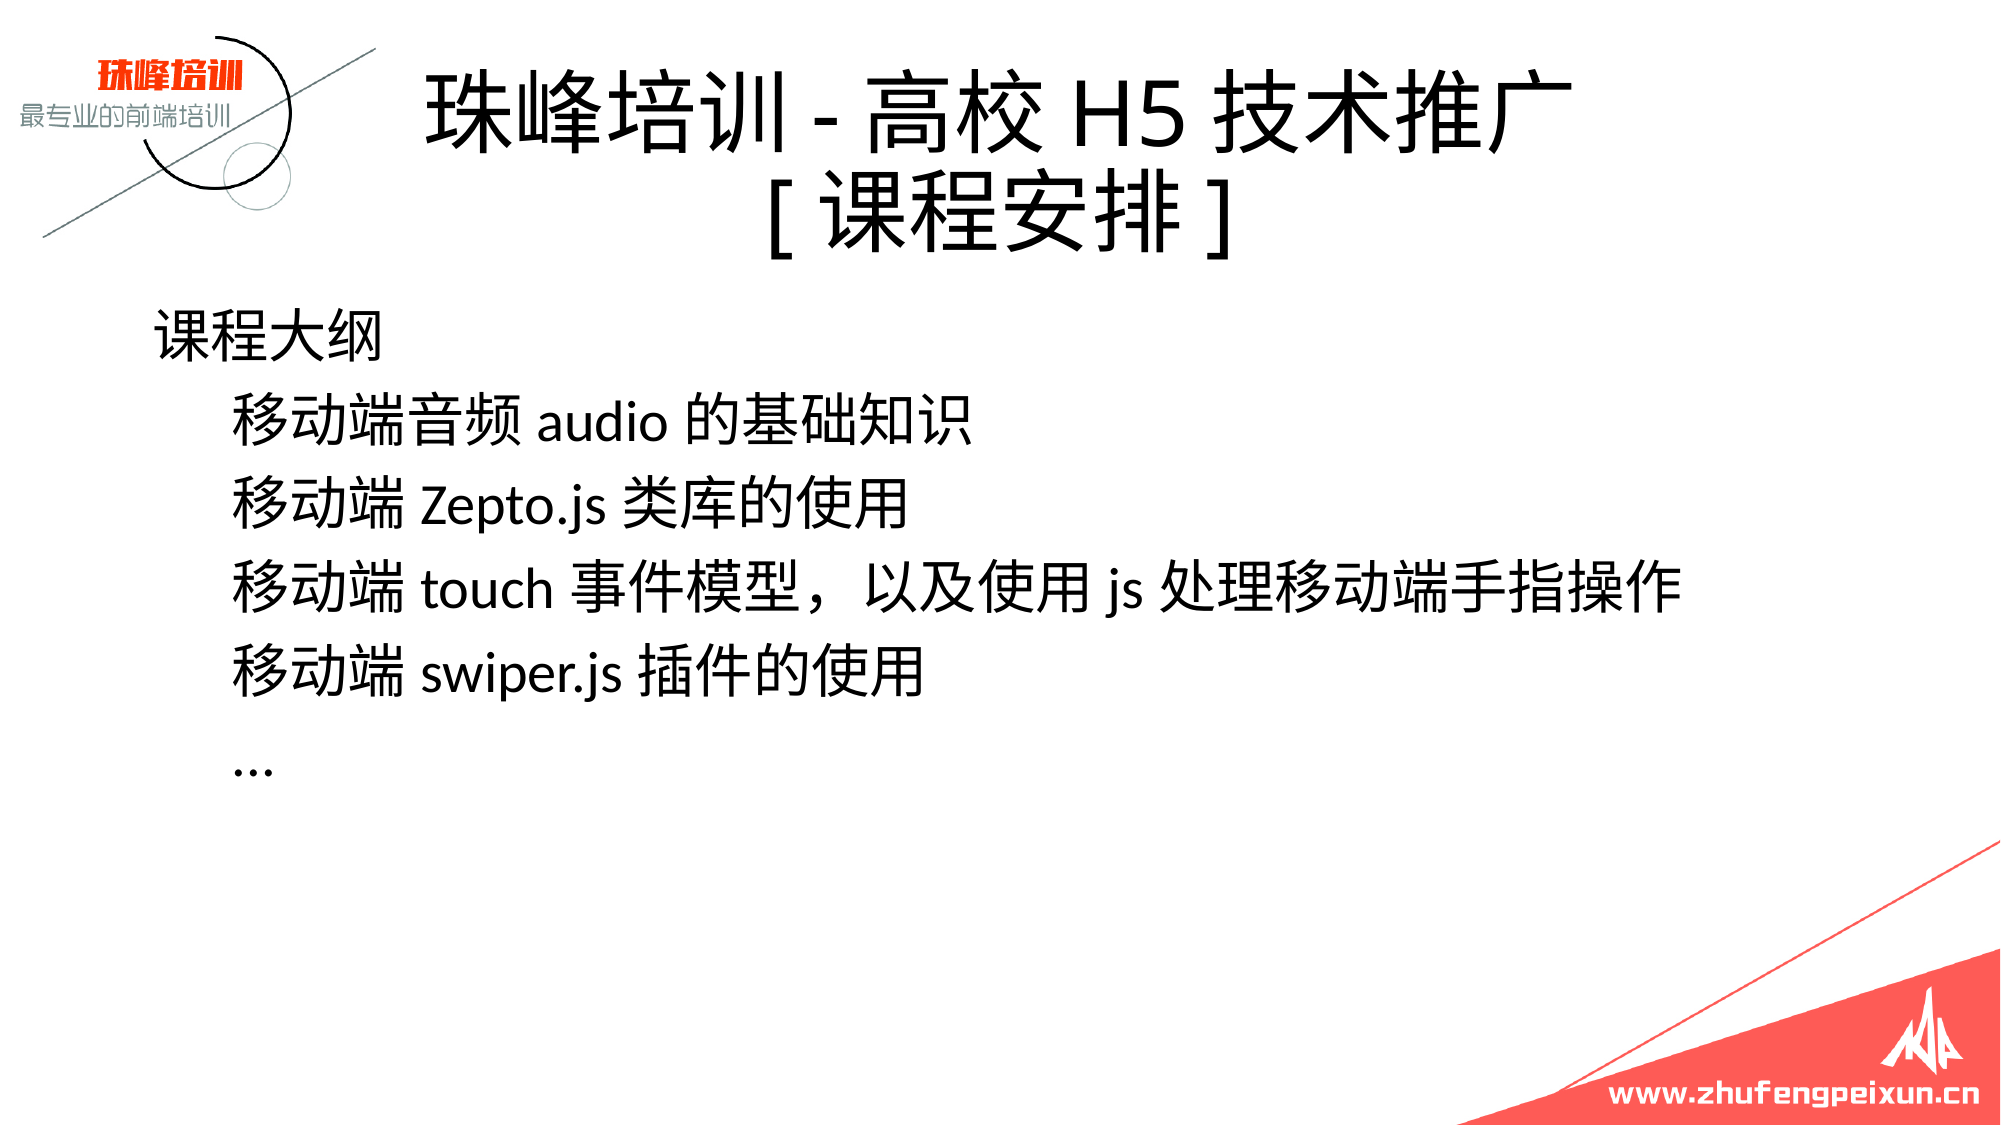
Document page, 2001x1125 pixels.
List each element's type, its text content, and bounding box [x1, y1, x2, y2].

title 珠峰培训-高校H5技术推广 [课程安排] [137, 59, 1863, 278]
picture [18, 36, 376, 238]
list 课程大纲 移动端音频audio的基础知识 移动端Zepto.js类库的使用 移动端touch事件模型，以及使用js处理移动端手指操作 移动端swiper.js插件的使用 ... [137, 299, 1863, 1014]
picture [1437, 796, 2001, 1125]
